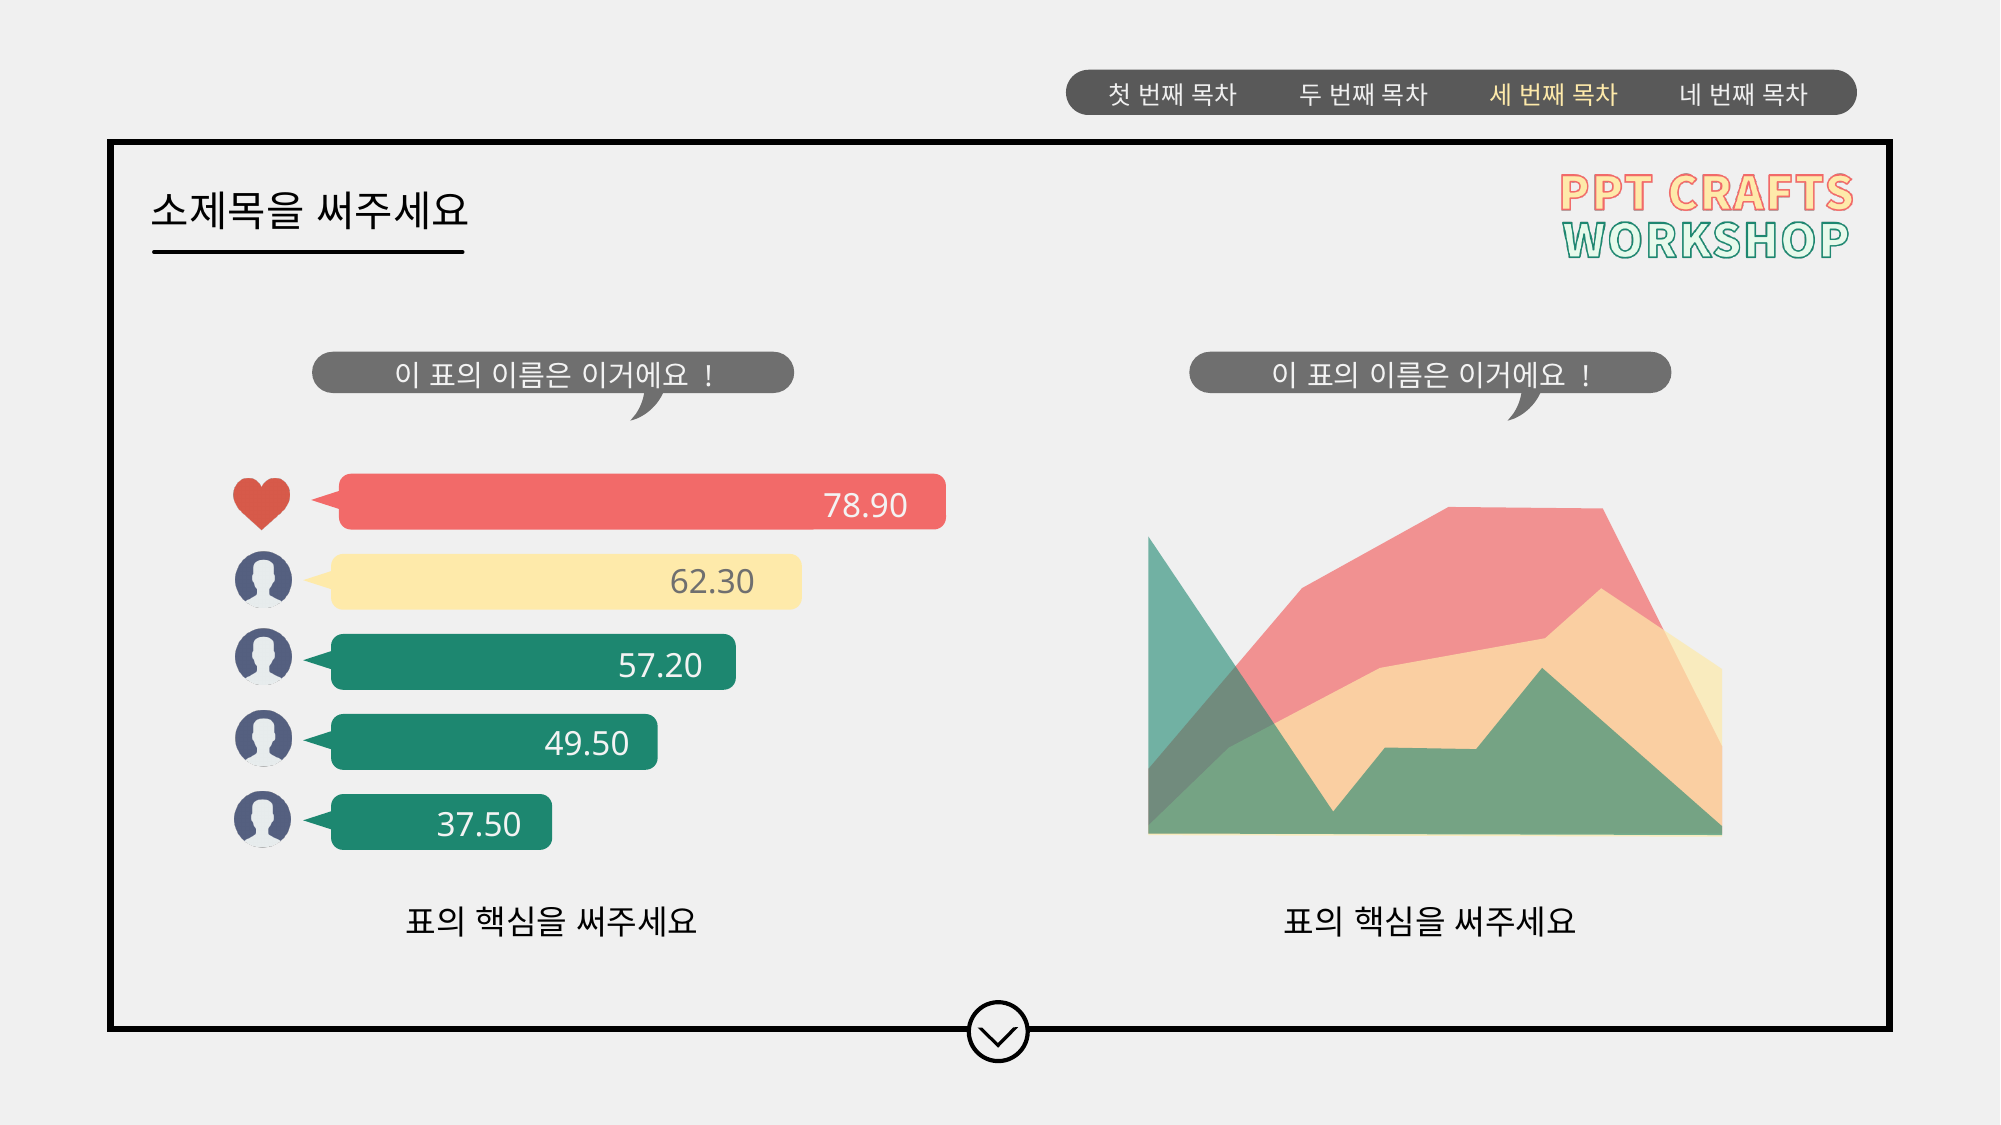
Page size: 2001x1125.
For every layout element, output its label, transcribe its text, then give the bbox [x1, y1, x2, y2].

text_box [304, 633, 736, 690]
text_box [1065, 69, 1857, 118]
text_box [110, 142, 1890, 1029]
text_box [1189, 350, 1672, 421]
picture [218, 621, 304, 695]
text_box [303, 794, 553, 850]
picture [1553, 163, 1863, 272]
text_box 표의 핵심을 써주세요 [390, 893, 714, 949]
text_box 소제목을 써주세요 [135, 177, 486, 243]
text_box 표의 핵심을 써주세요 [1269, 893, 1592, 949]
picture [225, 462, 304, 541]
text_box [304, 713, 658, 770]
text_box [311, 473, 946, 530]
picture [219, 702, 304, 776]
picture [218, 783, 303, 857]
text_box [312, 350, 795, 421]
picture [218, 544, 304, 618]
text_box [968, 1002, 1028, 1062]
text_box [304, 553, 802, 610]
